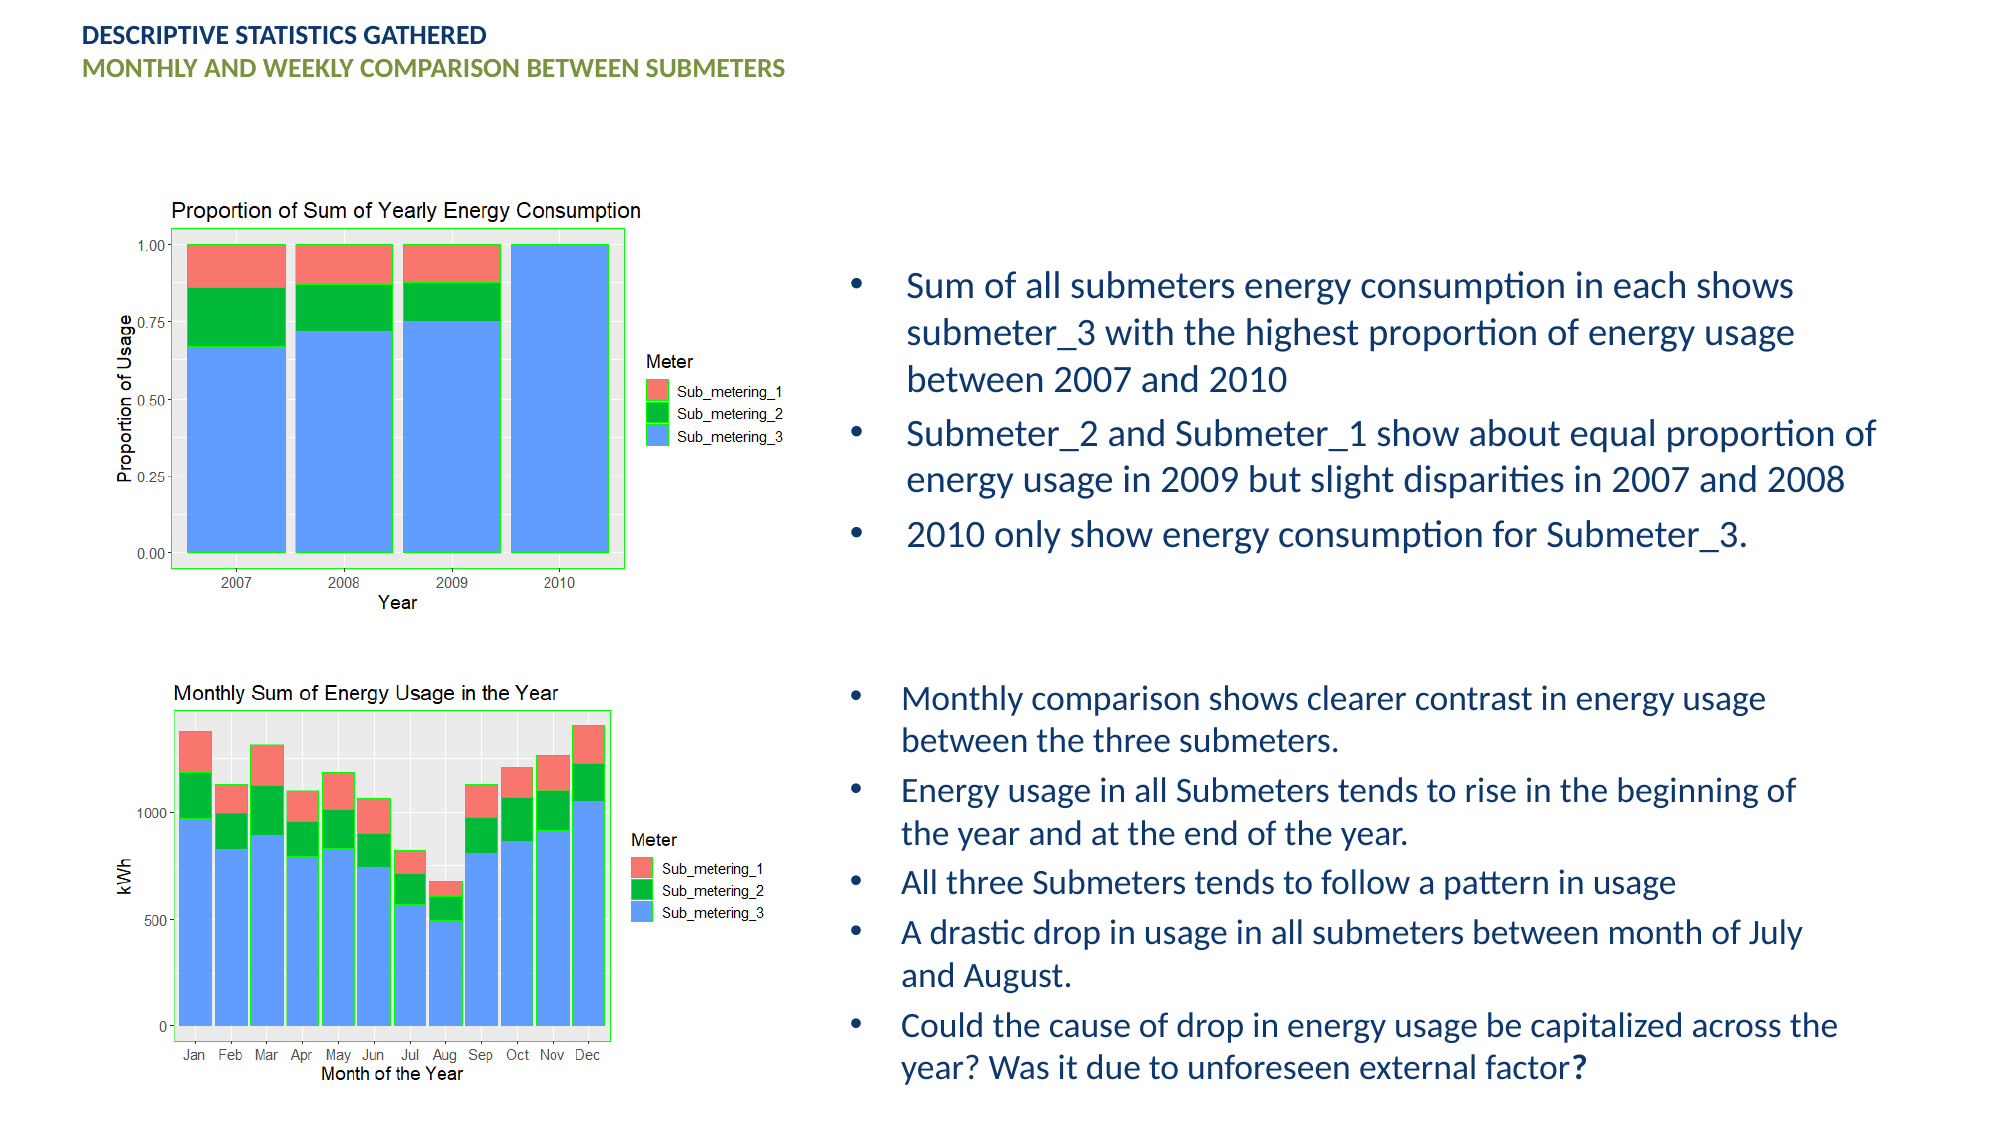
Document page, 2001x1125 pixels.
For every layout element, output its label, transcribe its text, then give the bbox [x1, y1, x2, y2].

picture [108, 192, 798, 619]
title Descriptive Statistics Gathered Monthly and weekly comparison between submeters [66, 9, 1817, 93]
picture [108, 676, 778, 1090]
list Sum of all submeters energy consumption in each shows submeter_3 with the highest proportion of energy usage between 2007 and 2010 Submeter_2 and Submeter_1 show about equal proportion of energy usage in 2009 but slight disparities in 2007 and 2008 2010 only show energy consumption for Submeter_3. [835, 210, 1909, 563]
text_box Monthly comparison shows clearer contrast in energy usage between the three submeters. Energy usage in all Submeters tends to rise in the beginning of the year and at the end of the year. All three Submeters tends to follow a pattern in usage A drastic drop in usage in all submeters between month of July and August. Could the cause of drop in energy usage be capitalized across the year? Was it due to unforeseen external factor? [834, 666, 1870, 1100]
